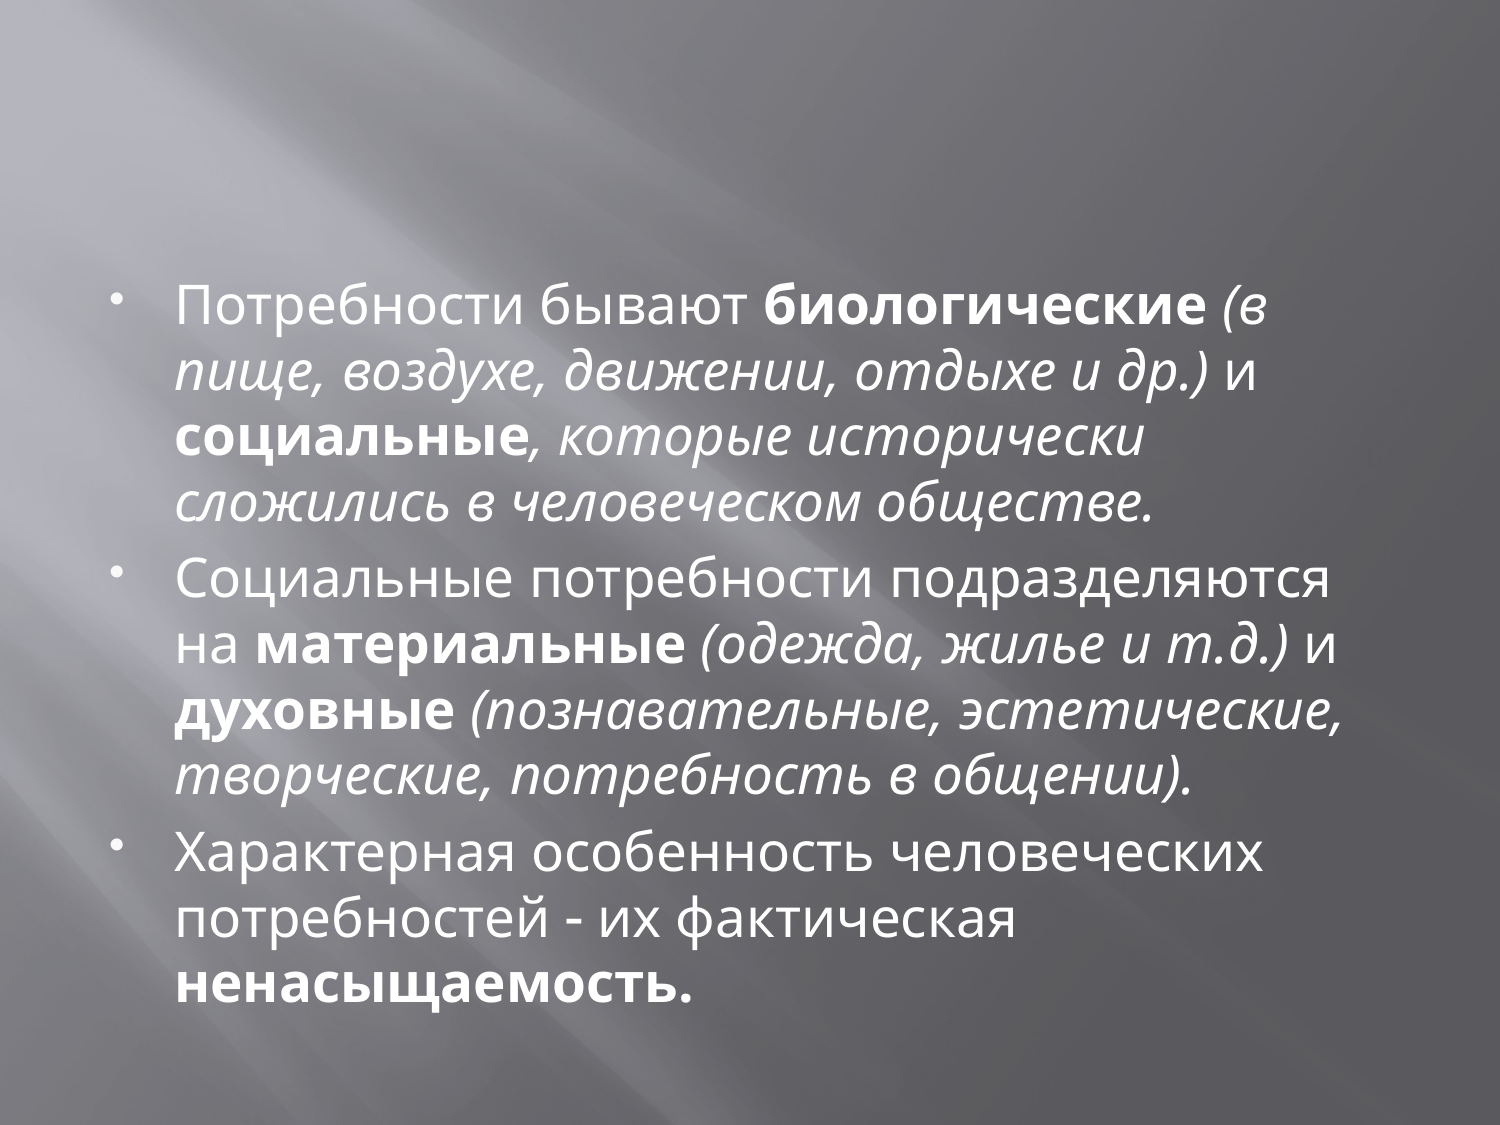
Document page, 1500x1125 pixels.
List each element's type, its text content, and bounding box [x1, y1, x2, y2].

list Потребности бывают биологические (в пище, воздухе, движении, отдыхе и др.) и социальные, которые исторически сложились в человеческом обществе. Социальные потребности подразделяются на материальные (одежда, жилье и т.д.) и духовные (познавательные, эстетические, творческие, потребность в общении). Характерная особенность человеческих потребностей  их фактическая ненасыщаемость. [75, 262, 1425, 1035]
